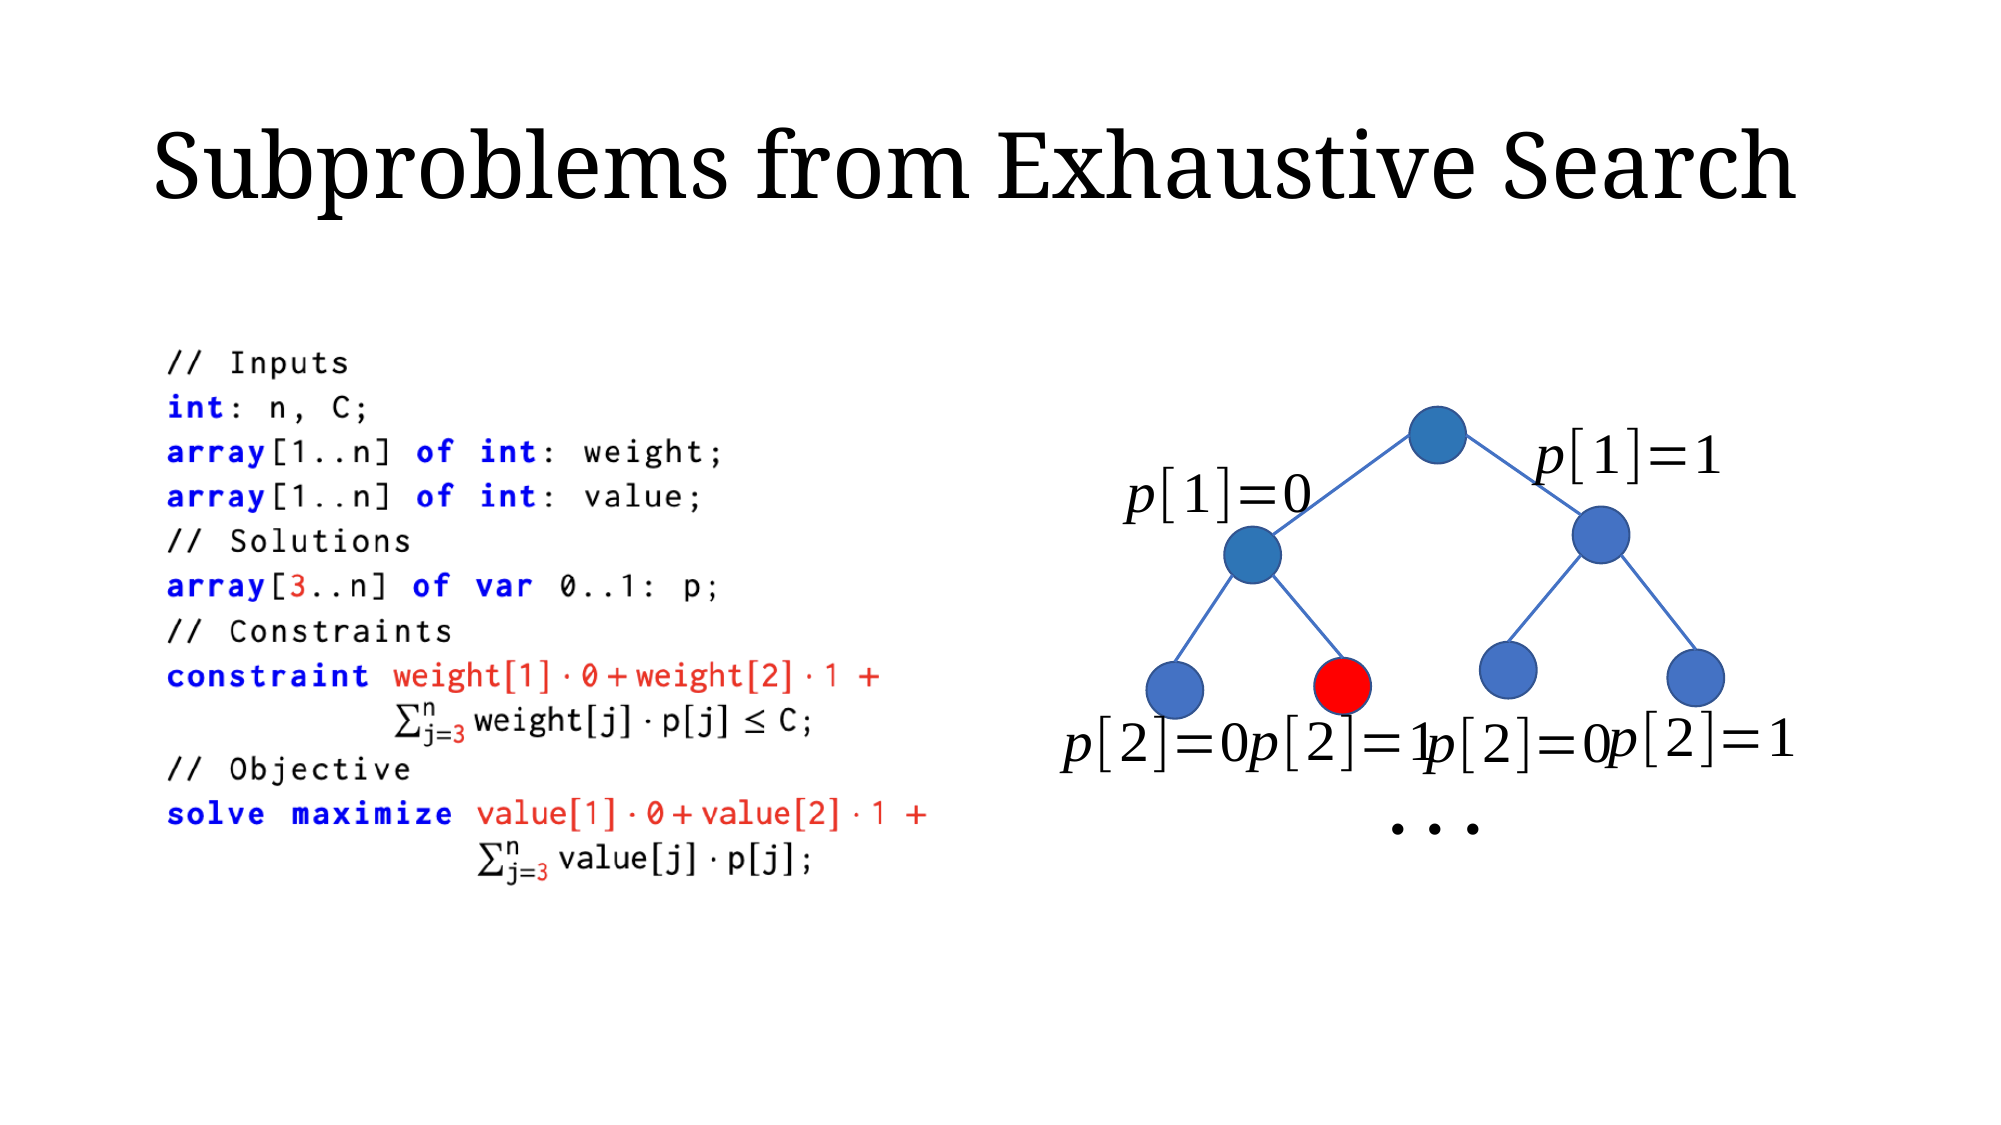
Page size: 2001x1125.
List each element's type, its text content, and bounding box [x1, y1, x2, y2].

text_box [1408, 405, 1468, 465]
picture [161, 336, 929, 889]
text_box [1145, 660, 1205, 720]
text_box [1313, 656, 1373, 716]
text_box [1666, 648, 1726, 708]
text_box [1466, 435, 1581, 515]
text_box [1272, 435, 1410, 535]
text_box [1508, 554, 1581, 642]
title Subproblems from Exhaustive Search [137, 59, 1863, 278]
text_box [1478, 640, 1538, 700]
text_box [1223, 525, 1283, 585]
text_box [1272, 574, 1343, 658]
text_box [1621, 554, 1696, 650]
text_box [1174, 575, 1233, 662]
text_box [1571, 505, 1631, 565]
